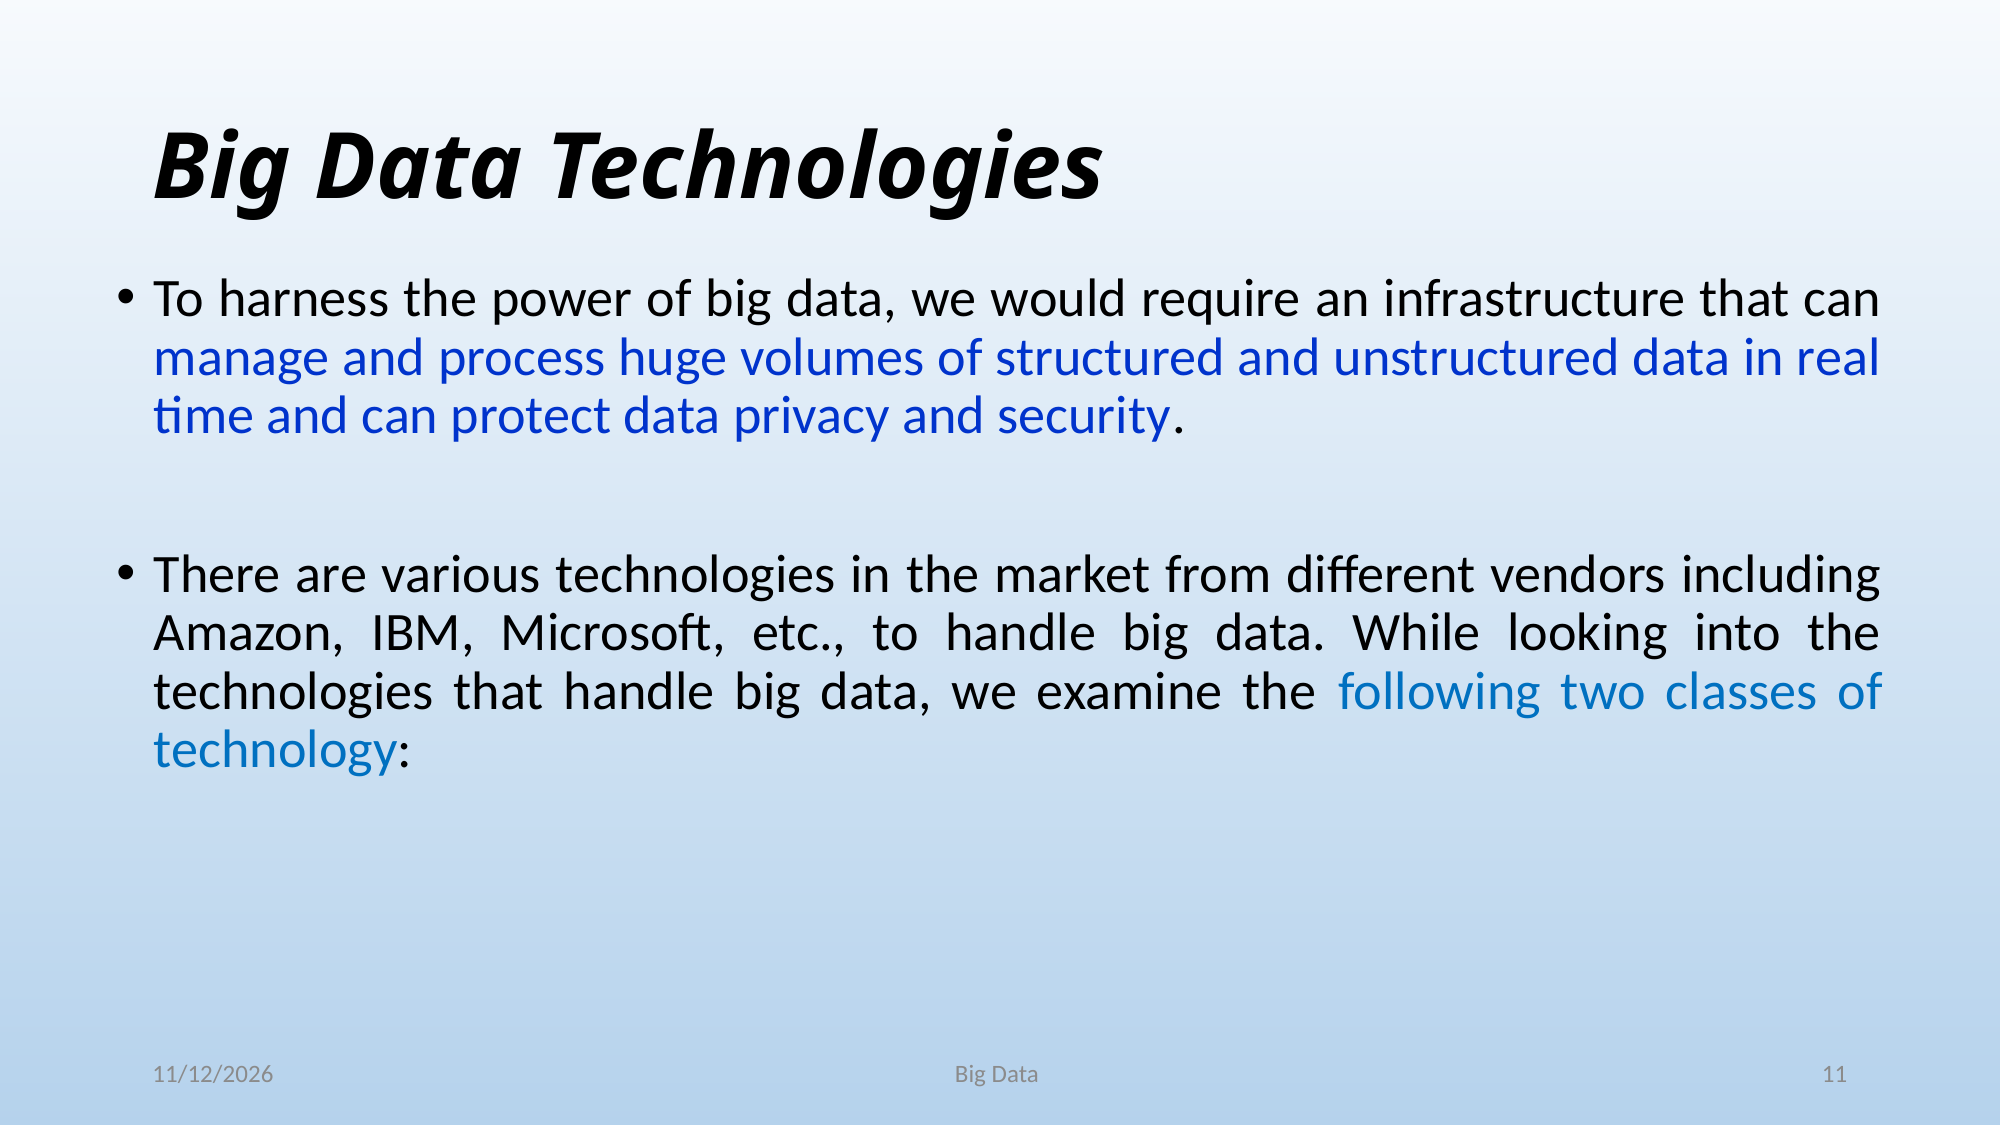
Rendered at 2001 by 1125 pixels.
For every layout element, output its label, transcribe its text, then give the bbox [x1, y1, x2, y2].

list To harness the power of big data, we would require an infrastructure that can manage and process huge volumes of structured and unstructured data in real time and can protect data privacy and security. There are various technologies in the market from different vendors including Amazon, IBM, Microsoft, etc., to handle big data. While looking into the technologies that handle big data, we examine the following two classes of technology: [101, 262, 1899, 977]
title Big Data Technologies [137, 59, 1863, 262]
slide_number 11 [1412, 1042, 1863, 1103]
footer Big Data [662, 1042, 1338, 1103]
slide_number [137, 1042, 588, 1103]
